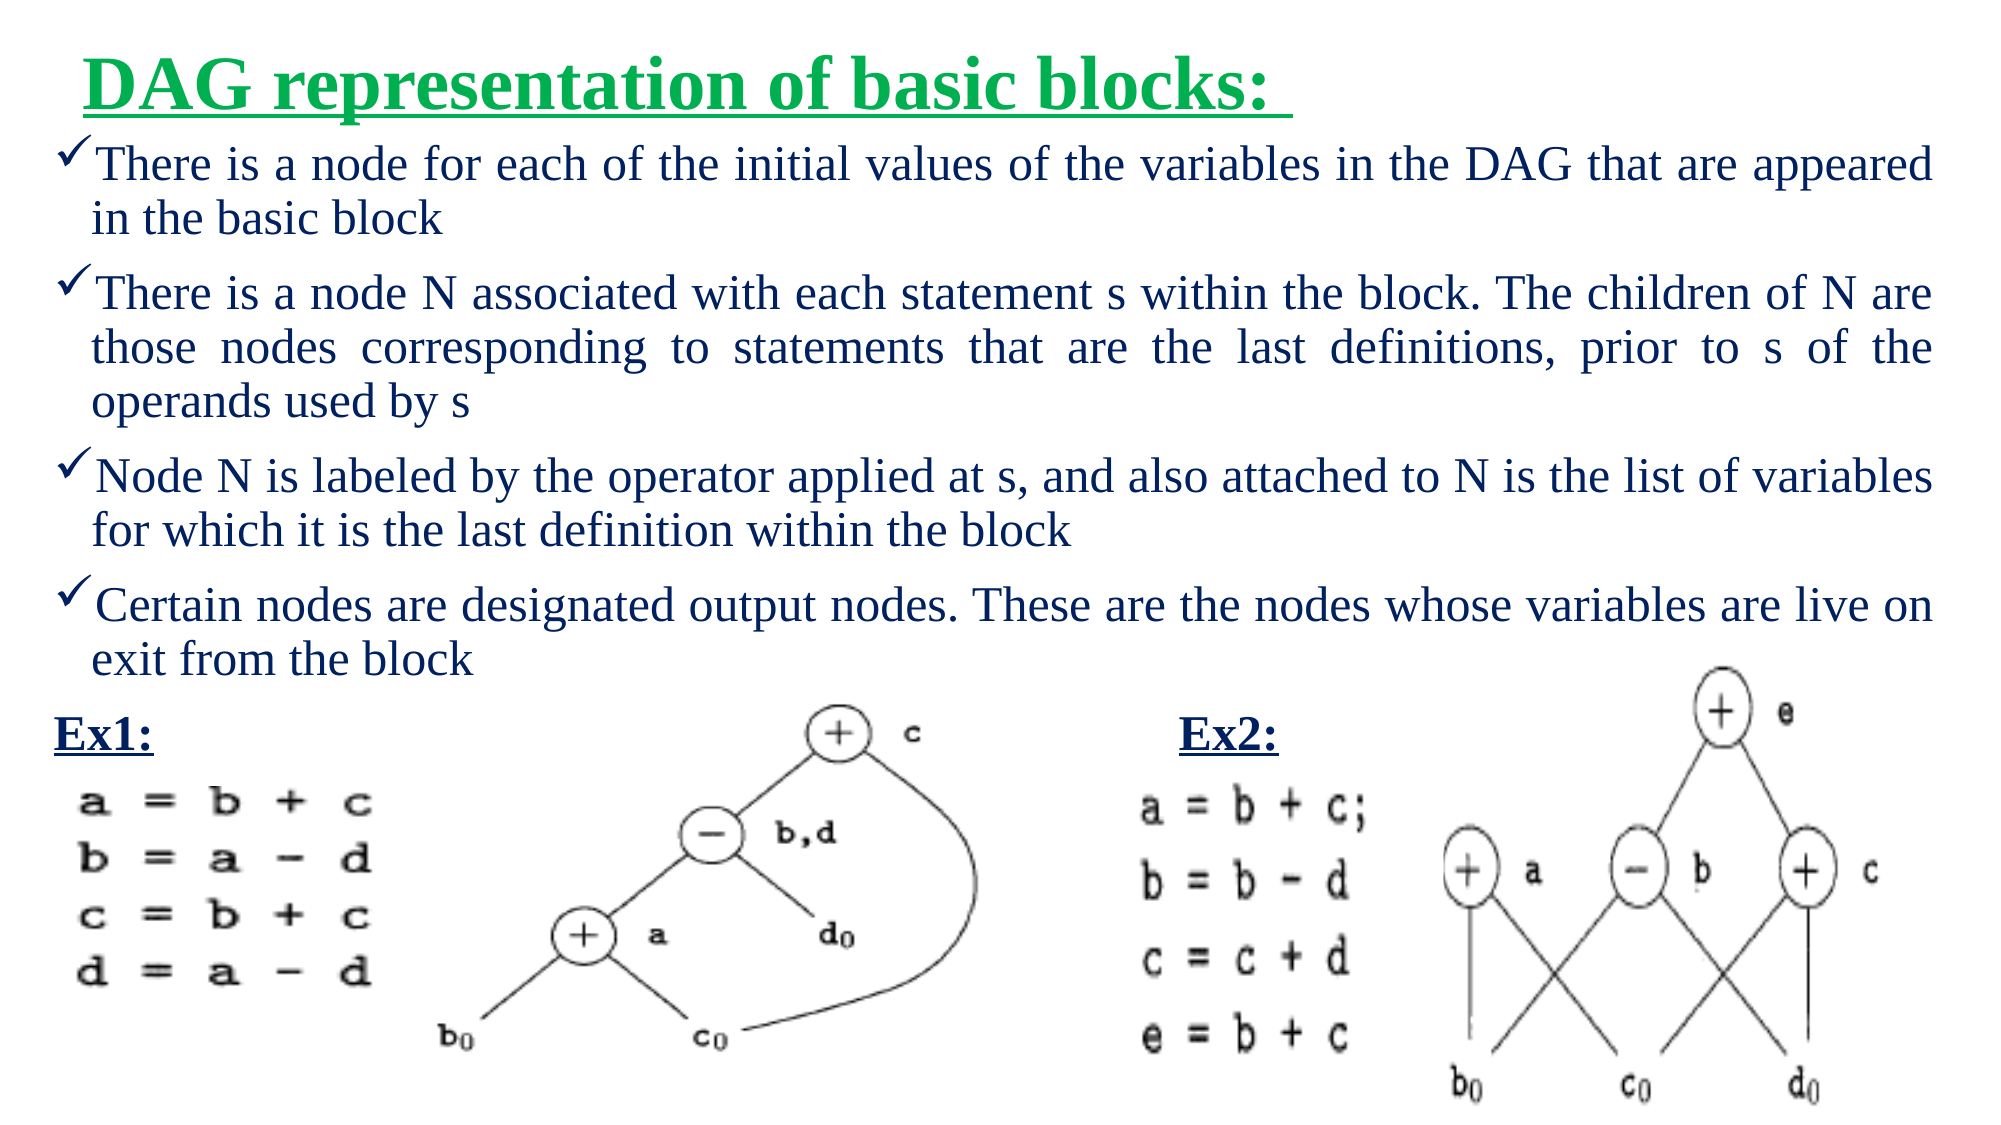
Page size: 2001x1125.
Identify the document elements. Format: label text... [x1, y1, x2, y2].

picture [428, 696, 1002, 1064]
picture [64, 786, 395, 997]
text_box DAG representation of basic blocks: [67, 24, 1850, 133]
picture [1125, 781, 1390, 1077]
picture [1443, 645, 1911, 1125]
list There is a node for each of the initial values of the variables in the DAG that are appeared in the basic block There is a node N associated with each statement s within the block. The children of N are those nodes corresponding to statements that are the last definitions, prior to s of the operands used by s Node N is labeled by the operator applied at s, and also attached to N is the list of variables for which it is the last definition within the block Certain nodes are designated output nodes. These are the nodes whose variables are live on exit from the block Ex1: Ex2: [38, 130, 1950, 1092]
